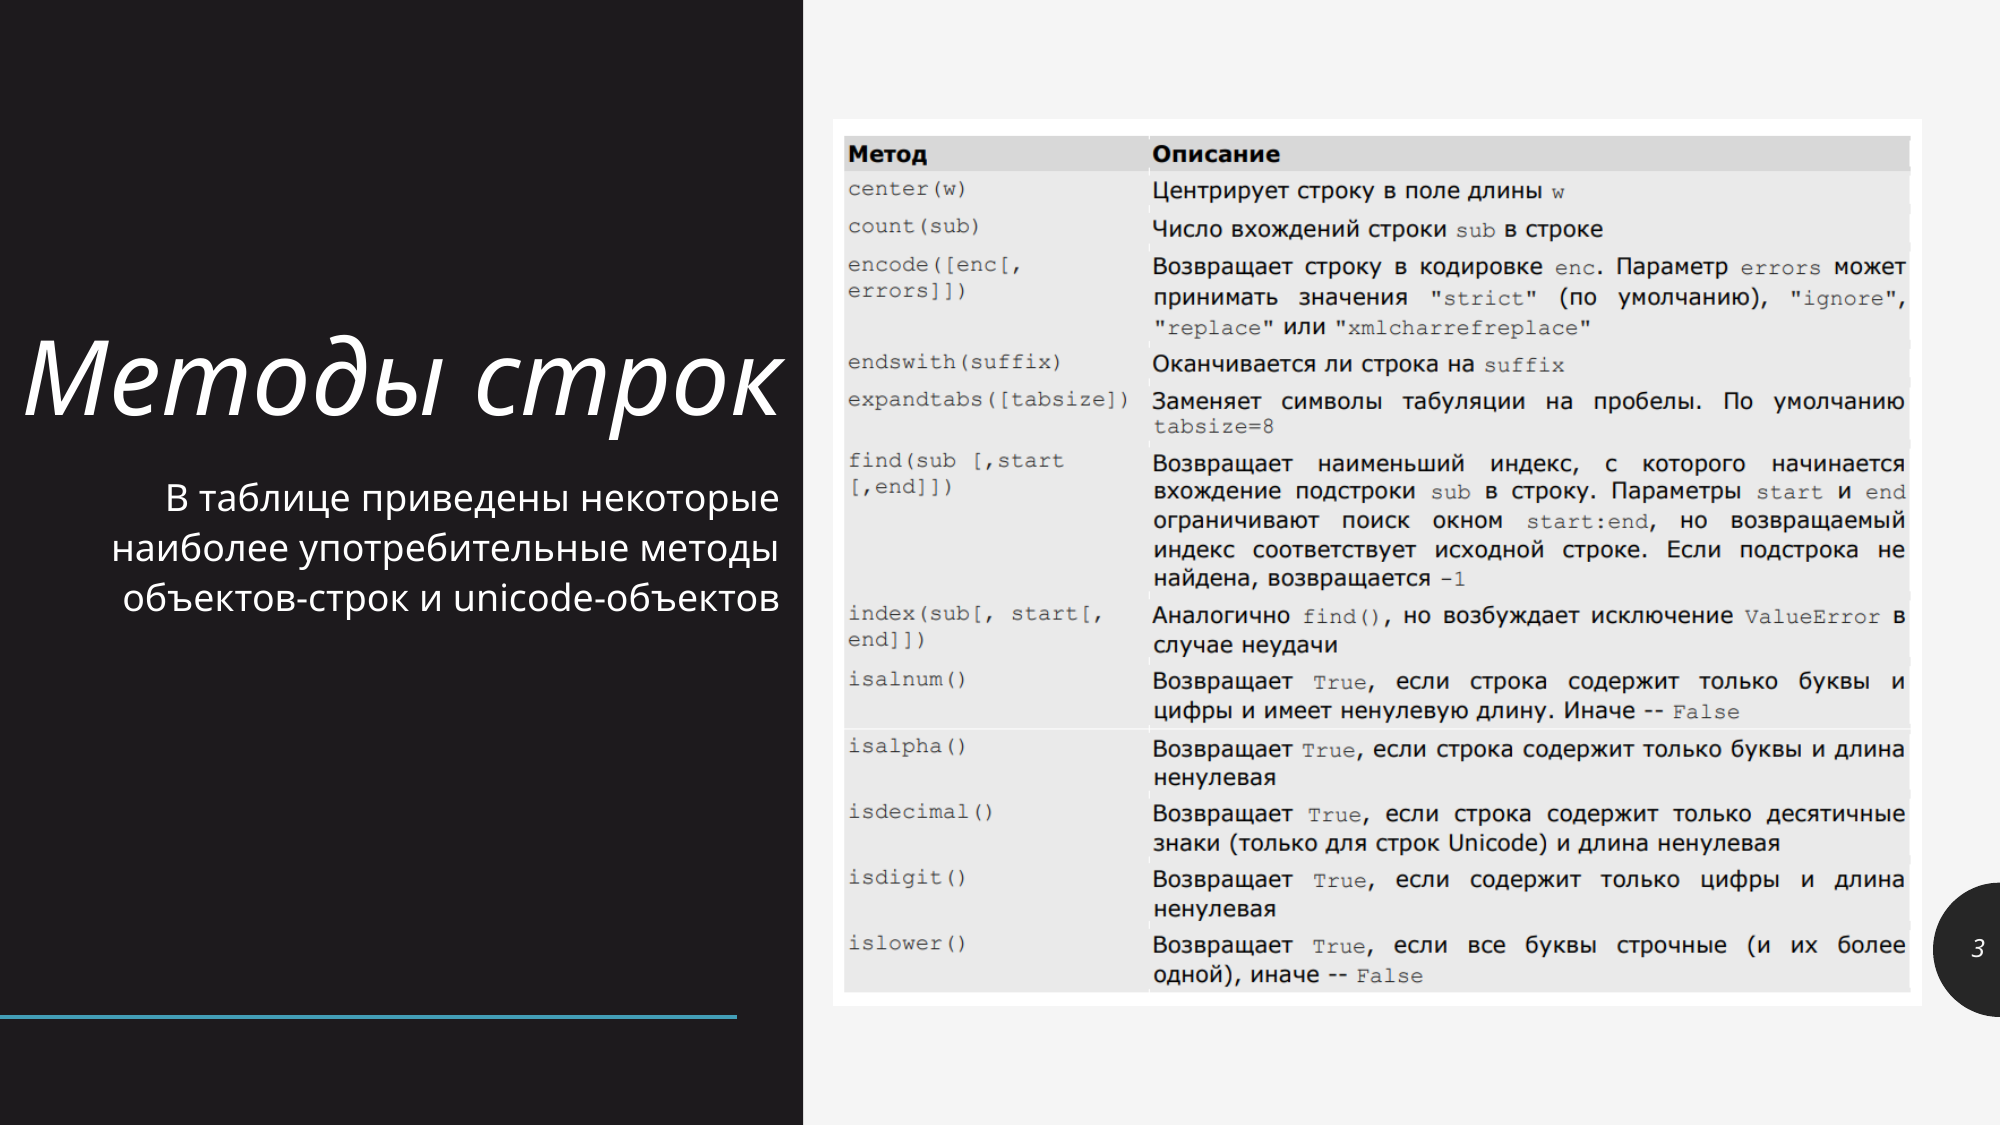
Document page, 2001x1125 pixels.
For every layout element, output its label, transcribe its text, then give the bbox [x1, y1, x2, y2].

title Методы строк [0, 80, 797, 446]
picture [833, 119, 1922, 1006]
list В таблице приведены некоторые наиболее употребительные методы объектов-строк и unicode-объектов [31, 460, 796, 665]
slide_number 3 [1933, 919, 2000, 980]
